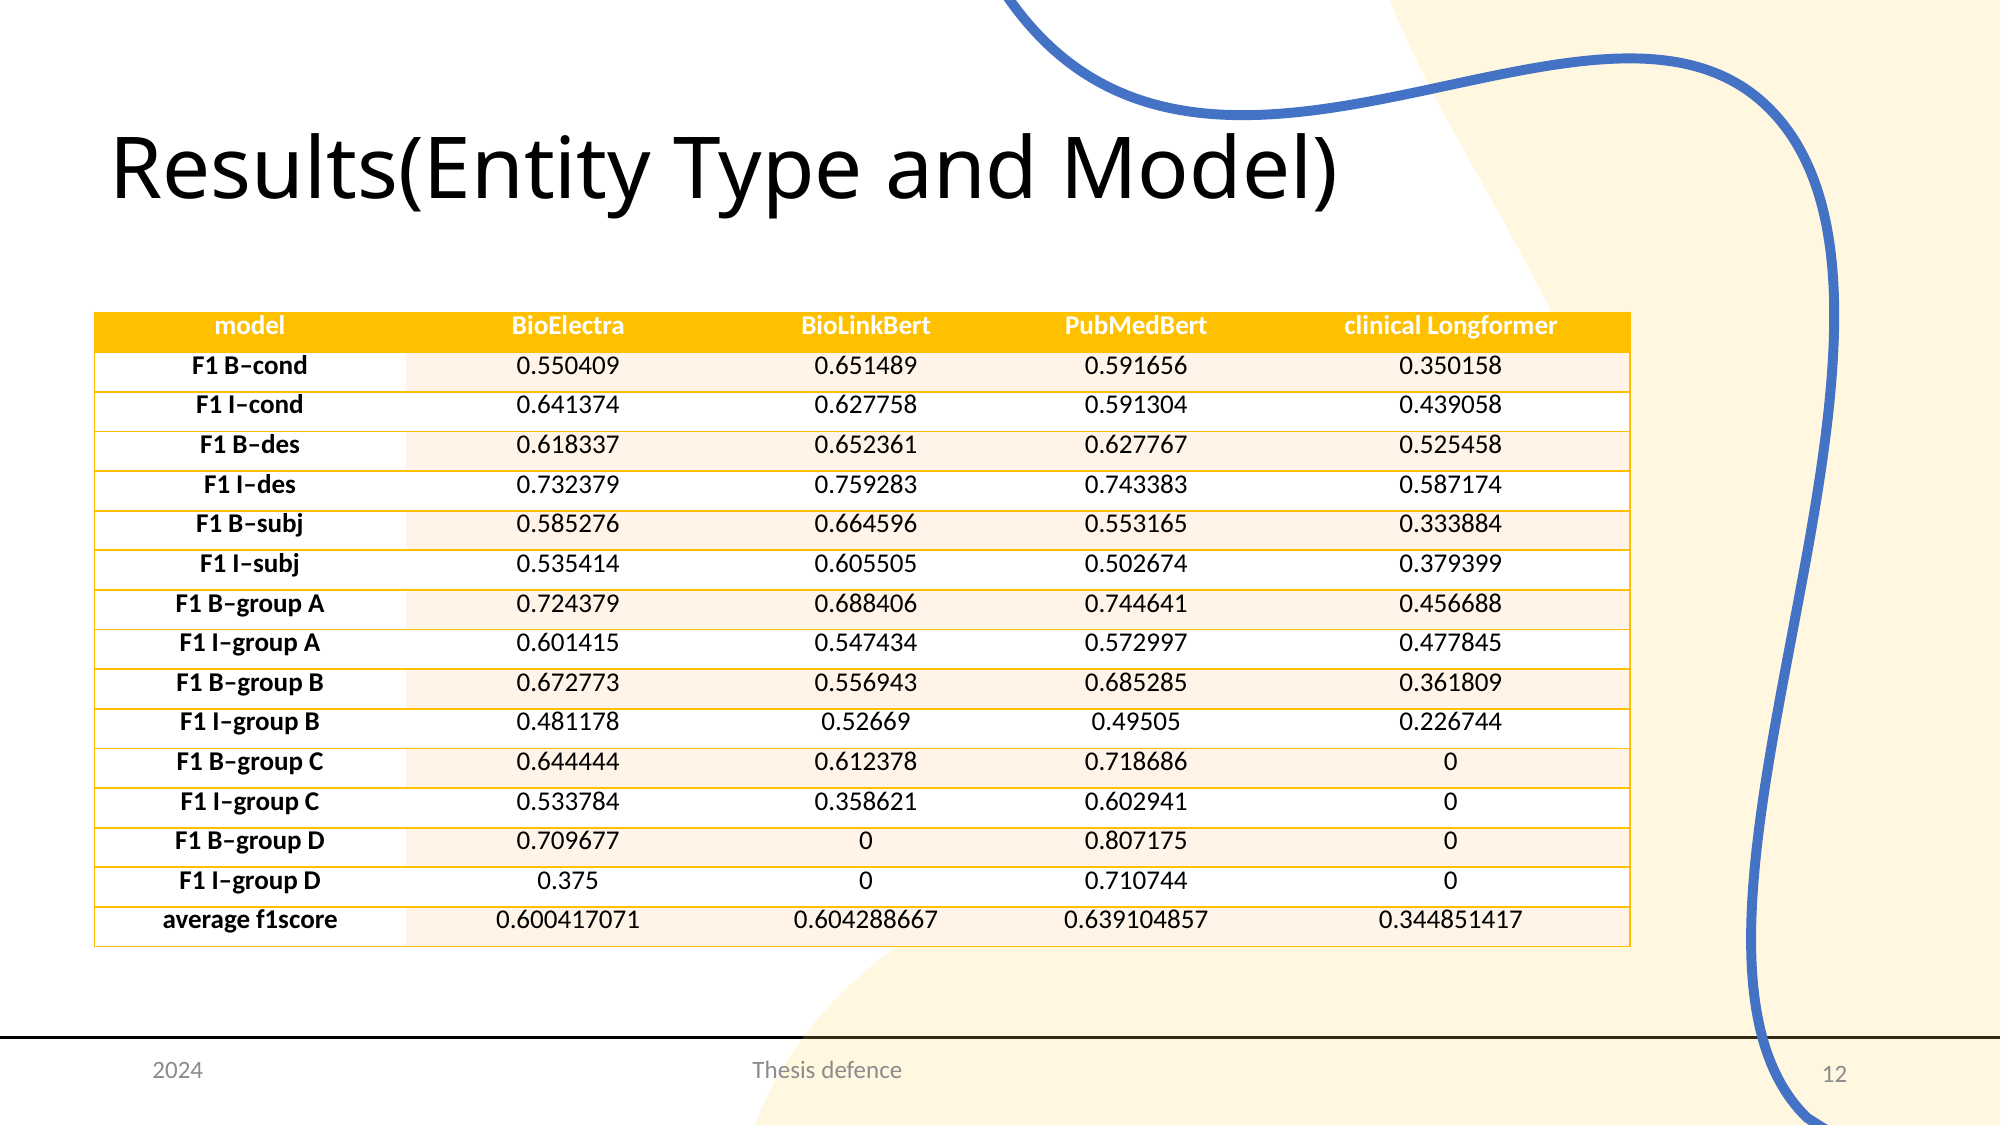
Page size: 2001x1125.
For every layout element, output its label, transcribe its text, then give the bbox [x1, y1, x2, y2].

table_cell F1 B–group A [95, 591, 406, 629]
table_cell 0.688406 [731, 591, 1001, 629]
table_cell 0 [1271, 829, 1629, 866]
table_cell 0.556943 [731, 670, 1001, 708]
table_cell 0.652361 [731, 432, 1001, 470]
table_cell 0.439058 [1271, 393, 1629, 431]
table_cell 0.525458 [1271, 432, 1629, 470]
table_cell 0.52669 [731, 710, 1001, 748]
table_cell 0.627758 [731, 393, 1001, 431]
table_header clinical Longformer [1271, 313, 1629, 351]
table_cell 0 [731, 868, 1001, 906]
table_cell F1 B–group D [95, 829, 406, 866]
table_cell 0.601415 [406, 630, 731, 668]
table_cell 0.49505 [1001, 710, 1271, 748]
table_cell F1 B–cond [95, 353, 406, 391]
table_cell 0.456688 [1271, 591, 1629, 629]
title Results(Entity Type and Model) [94, 115, 1820, 227]
table_cell 0.672773 [406, 670, 731, 708]
table_cell F1 B–des [95, 432, 406, 470]
table_cell 0.732379 [406, 472, 731, 510]
table_cell 0.361809 [1271, 670, 1629, 708]
table_cell 0 [1271, 789, 1629, 827]
table_cell 0.379399 [1271, 551, 1629, 589]
table_cell 0.651489 [731, 353, 1001, 391]
table_cell 0.627767 [1001, 432, 1271, 470]
table_cell 0.591304 [1001, 393, 1271, 431]
table_cell F1 I–des [95, 472, 406, 510]
table_cell 0.605505 [731, 551, 1001, 589]
table_cell F1 I–group D [95, 868, 406, 906]
table_cell 0.724379 [406, 591, 731, 629]
table_cell F1 I–group A [95, 630, 406, 668]
table_cell 0.358621 [731, 789, 1001, 827]
table_cell 0.550409 [406, 353, 731, 391]
table_cell F1 B–subj [95, 512, 406, 549]
table_cell 0.709677 [406, 829, 731, 866]
table_cell 0.535414 [406, 551, 731, 589]
table_cell 0.618337 [406, 432, 731, 470]
table_cell 0.743383 [1001, 472, 1271, 510]
table_cell 0.547434 [731, 630, 1001, 668]
table_cell 0.639104857 [1001, 908, 1271, 946]
table_header model [95, 313, 406, 351]
table_cell average f1score [95, 908, 406, 946]
table_cell 0.553165 [1001, 512, 1271, 549]
table_cell 0 [1271, 868, 1629, 906]
table_cell 0.744641 [1001, 591, 1271, 629]
table_cell 0.641374 [406, 393, 731, 431]
table_cell 0.710744 [1001, 868, 1271, 906]
table_cell F1 I–subj [95, 551, 406, 589]
table_cell 0.664596 [731, 512, 1001, 549]
table_cell 0 [731, 829, 1001, 866]
table_cell 0.585276 [406, 512, 731, 549]
table_cell 0.685285 [1001, 670, 1271, 708]
table_cell 0.502674 [1001, 551, 1271, 589]
table_cell 0.644444 [406, 749, 731, 787]
table_header BioElectra [406, 313, 731, 351]
table_cell F1 B–group B [95, 670, 406, 708]
table_cell 0.333884 [1271, 512, 1629, 549]
table_cell F1 I–group B [95, 710, 406, 748]
table_cell 0 [1271, 749, 1629, 787]
table_cell 0.226744 [1271, 710, 1629, 748]
table_cell 0.344851417 [1271, 908, 1629, 946]
table_cell 0.481178 [406, 710, 731, 748]
table_cell F1 I–cond [95, 393, 406, 431]
table_cell 0.807175 [1001, 829, 1271, 866]
table_cell 0.591656 [1001, 353, 1271, 391]
table_cell F1 I–group C [95, 789, 406, 827]
table_cell F1 B–group C [95, 749, 406, 787]
table_cell 0.759283 [731, 472, 1001, 510]
table_cell 0.350158 [1271, 353, 1629, 391]
table_cell 0.600417071 [406, 908, 731, 946]
table_cell 0.572997 [1001, 630, 1271, 668]
table_header PubMedBert [1001, 313, 1271, 351]
table_cell 0.612378 [731, 749, 1001, 787]
table_cell 0.718686 [1001, 749, 1271, 787]
table_header BioLinkBert [731, 313, 1001, 351]
table_cell 0.602941 [1001, 789, 1271, 827]
slide_number 2024 Thesis defence [137, 1042, 1311, 1103]
table_cell 0.587174 [1271, 472, 1629, 510]
table_cell 0.375 [406, 868, 731, 906]
table_cell 0.533784 [406, 789, 731, 827]
slide_number 12 [1412, 1042, 1863, 1103]
table_cell 0.604288667 [731, 908, 1001, 946]
table_cell 0.477845 [1271, 630, 1629, 668]
